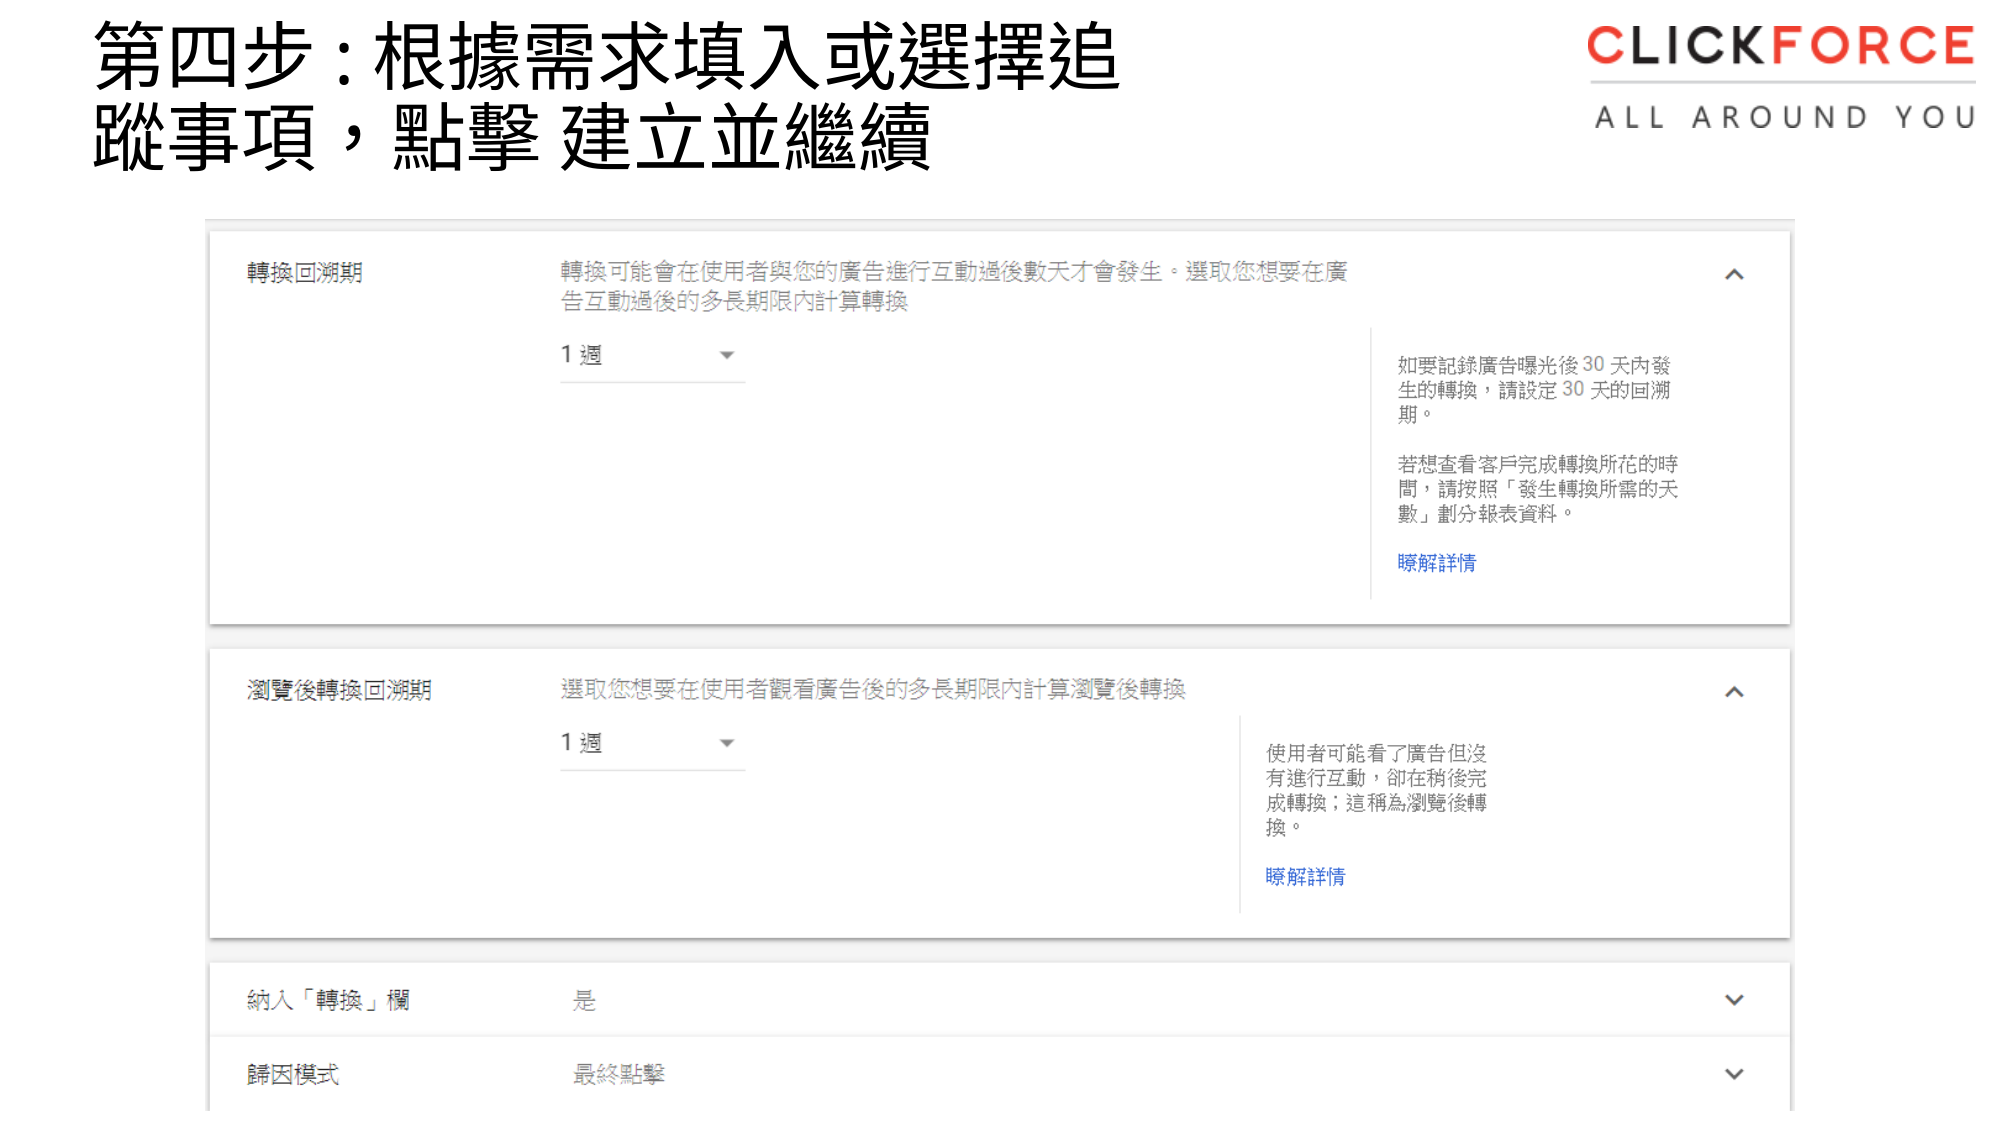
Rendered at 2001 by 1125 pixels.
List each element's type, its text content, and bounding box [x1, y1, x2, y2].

picture [205, 219, 1795, 1111]
picture [1588, 26, 1976, 128]
title 第四步:根據需求填入或選擇追蹤事項，點擊 建立並繼續 [76, 71, 1155, 220]
